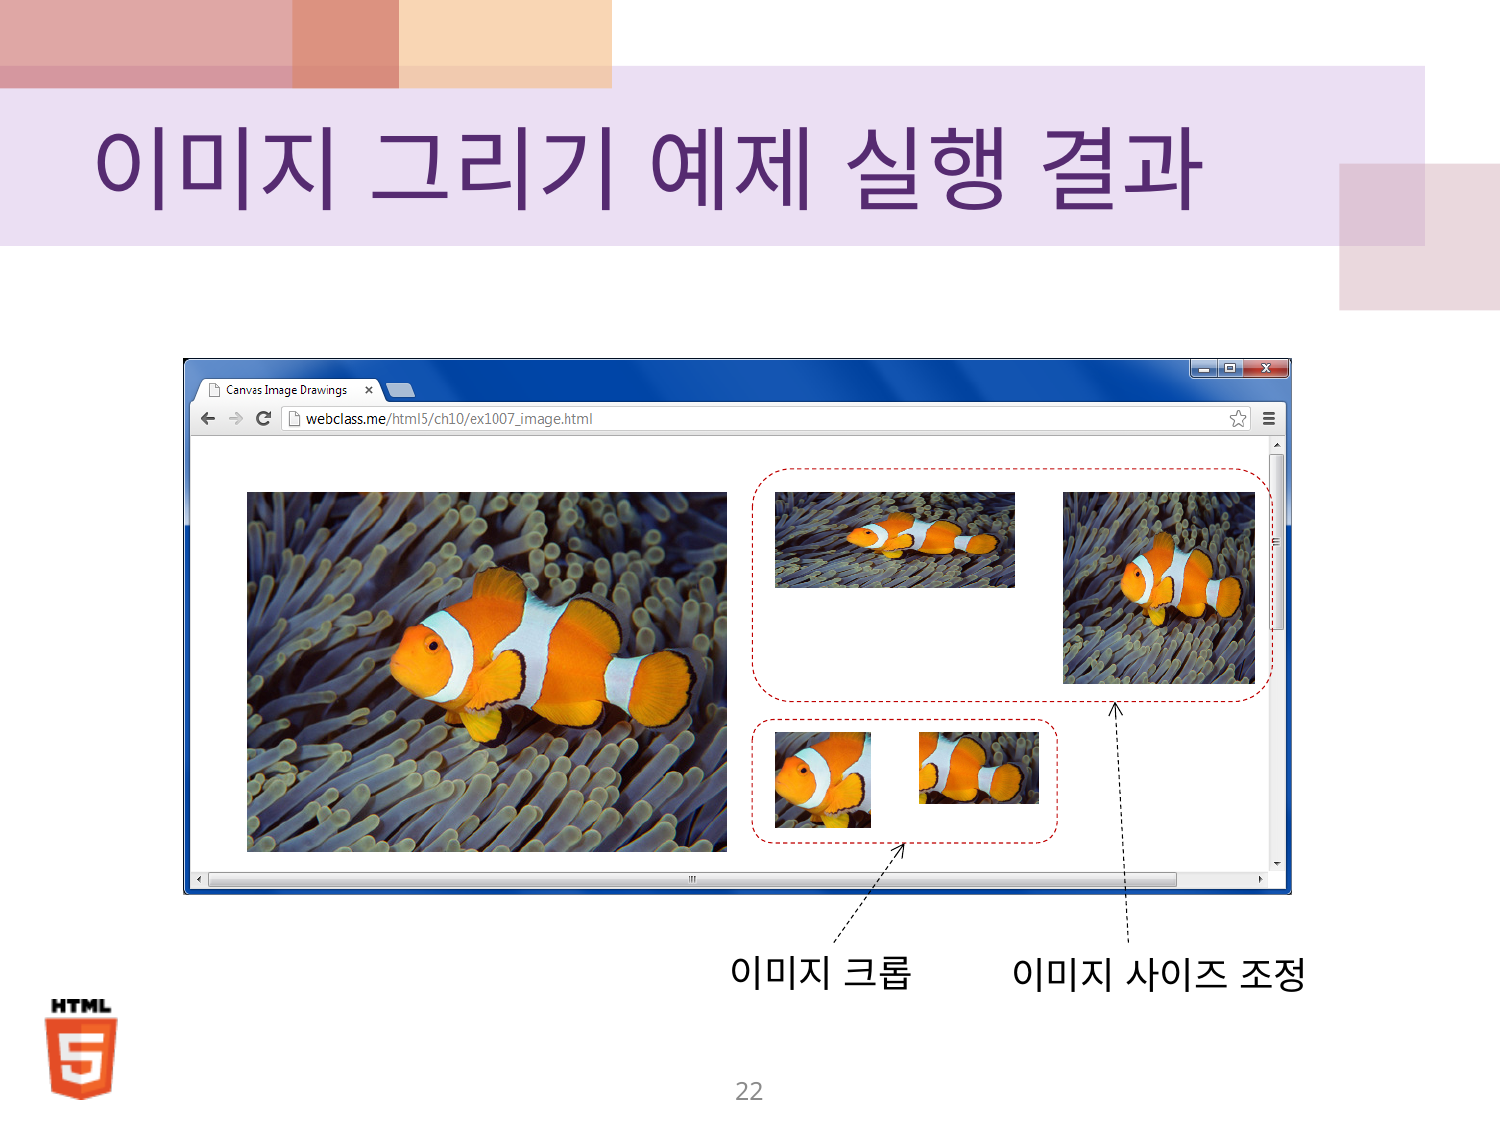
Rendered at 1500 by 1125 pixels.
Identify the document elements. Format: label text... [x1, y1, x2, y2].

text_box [182, 358, 1351, 997]
slide_number 22 [574, 1072, 925, 1113]
picture [31, 999, 132, 1100]
title 이미지 그리기 예제 실행 결과 [75, 88, 1425, 246]
